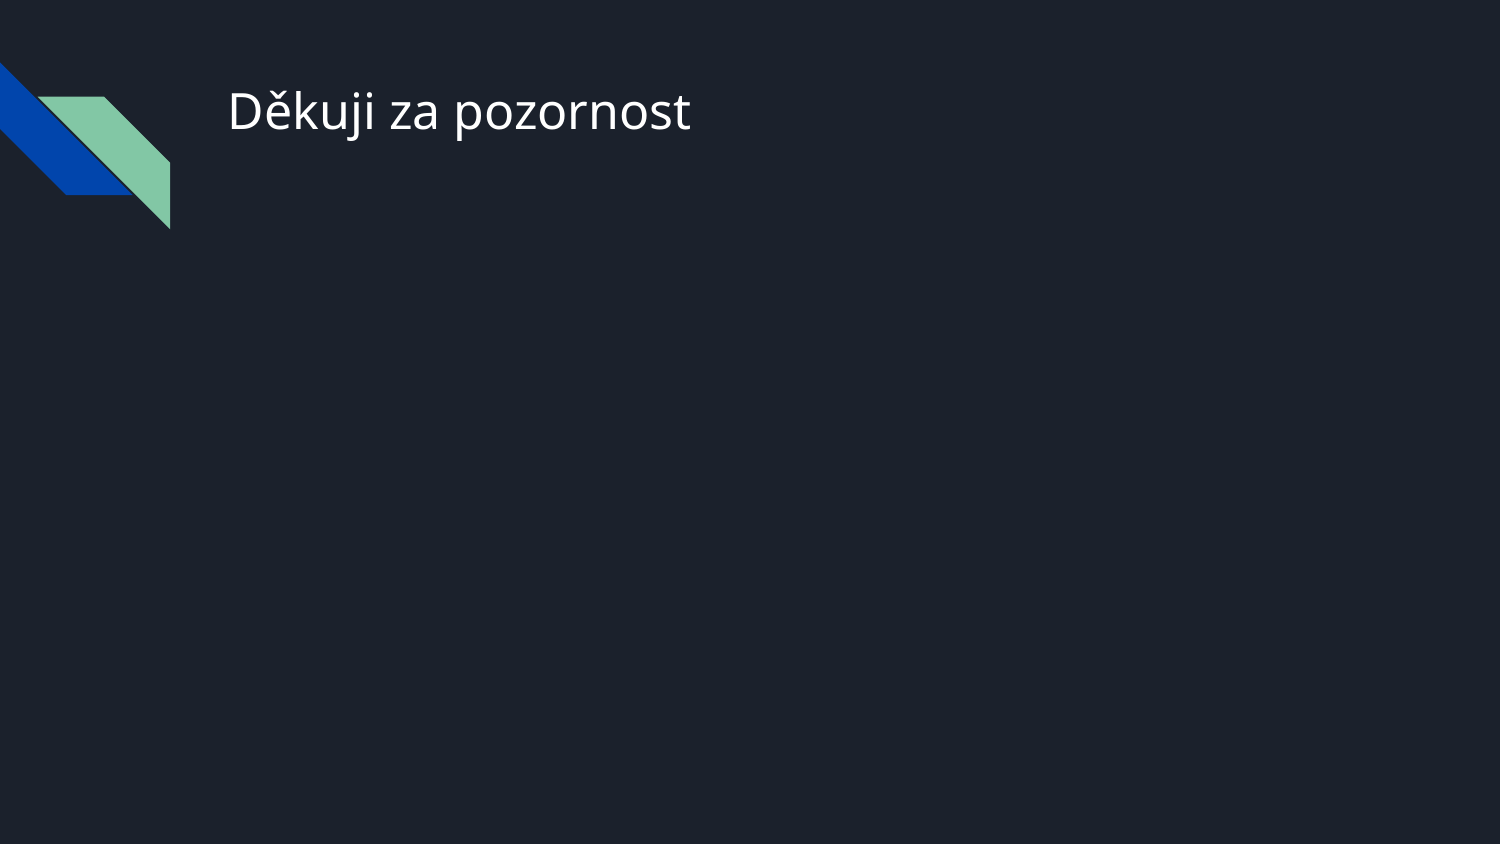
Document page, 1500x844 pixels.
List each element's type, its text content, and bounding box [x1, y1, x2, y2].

title Děkuji za pozornost [212, 64, 1368, 215]
